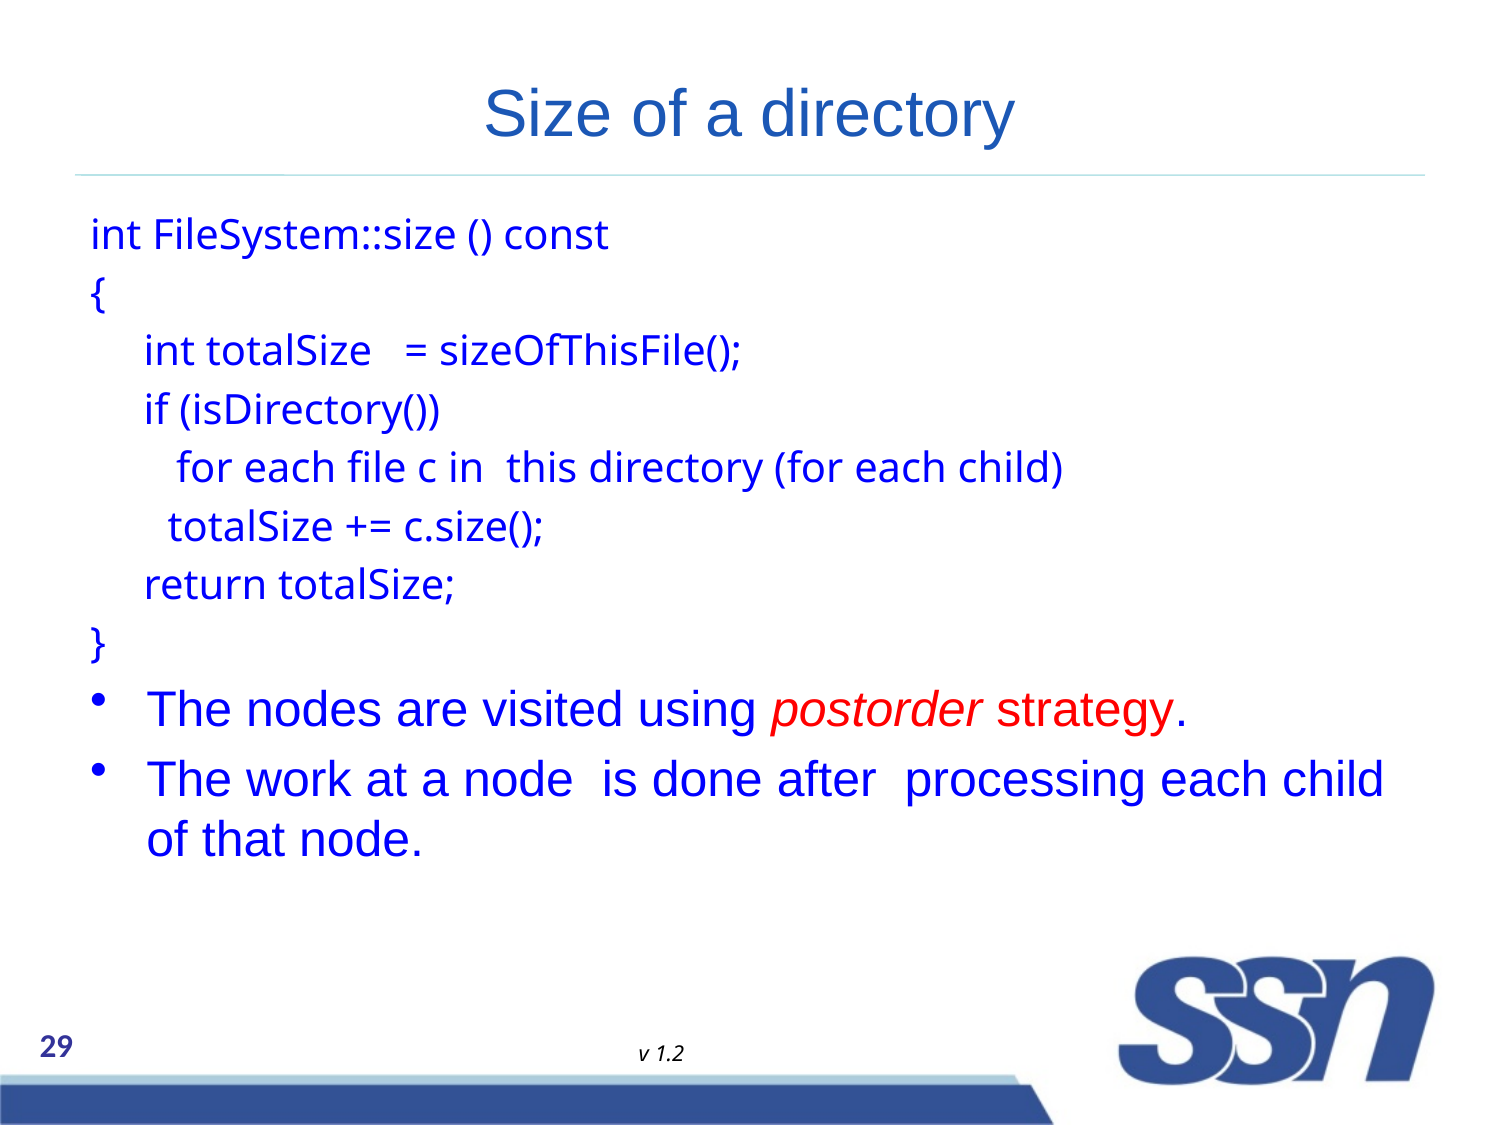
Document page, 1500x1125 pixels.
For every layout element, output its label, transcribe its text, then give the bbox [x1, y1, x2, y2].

title Size of a directory [75, 45, 1425, 175]
list int FileSystem::size () const { int totalSize = sizeOfThisFile(); if (isDirectory()) for each file c in this directory (for each child) totalSize += c.size(); return totalSize; } The nodes are visited using postorder strategy. The work at a node is done after processing each child of that node. [75, 200, 1425, 1005]
picture [0, 913, 1500, 1125]
